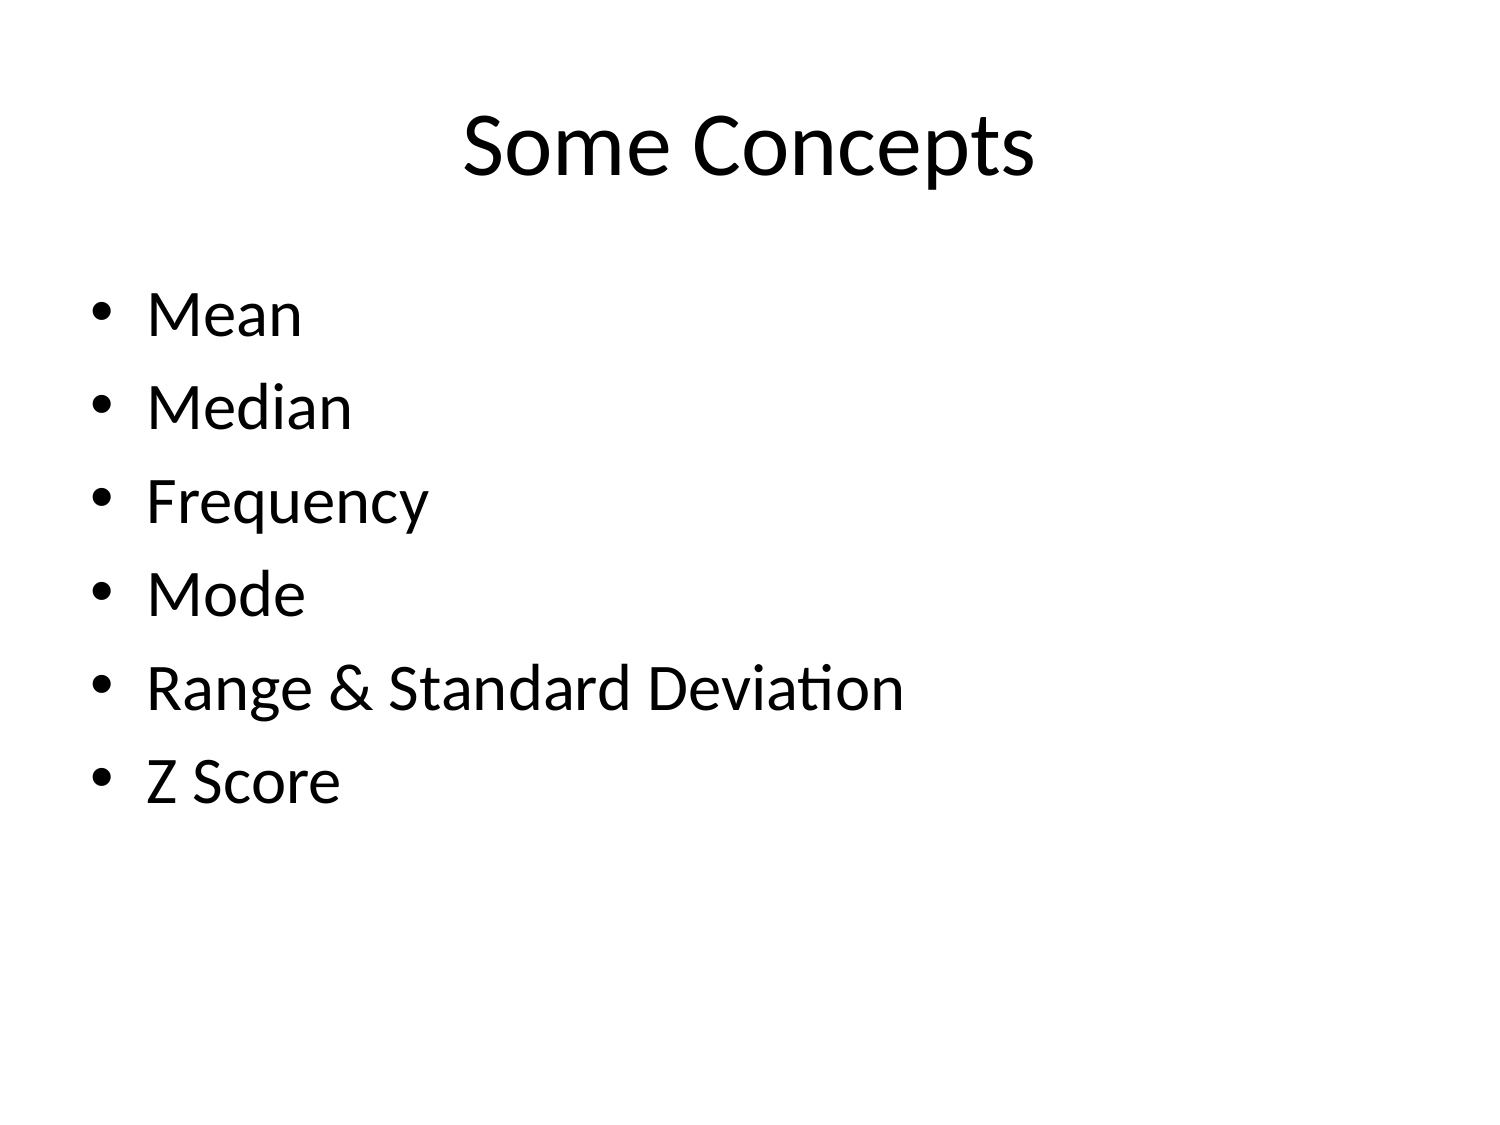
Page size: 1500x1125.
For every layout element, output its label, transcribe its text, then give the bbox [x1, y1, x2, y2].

list Mean Median Frequency Mode Range & Standard Deviation Z Score [75, 262, 1425, 1005]
title Some Concepts [75, 45, 1425, 233]
